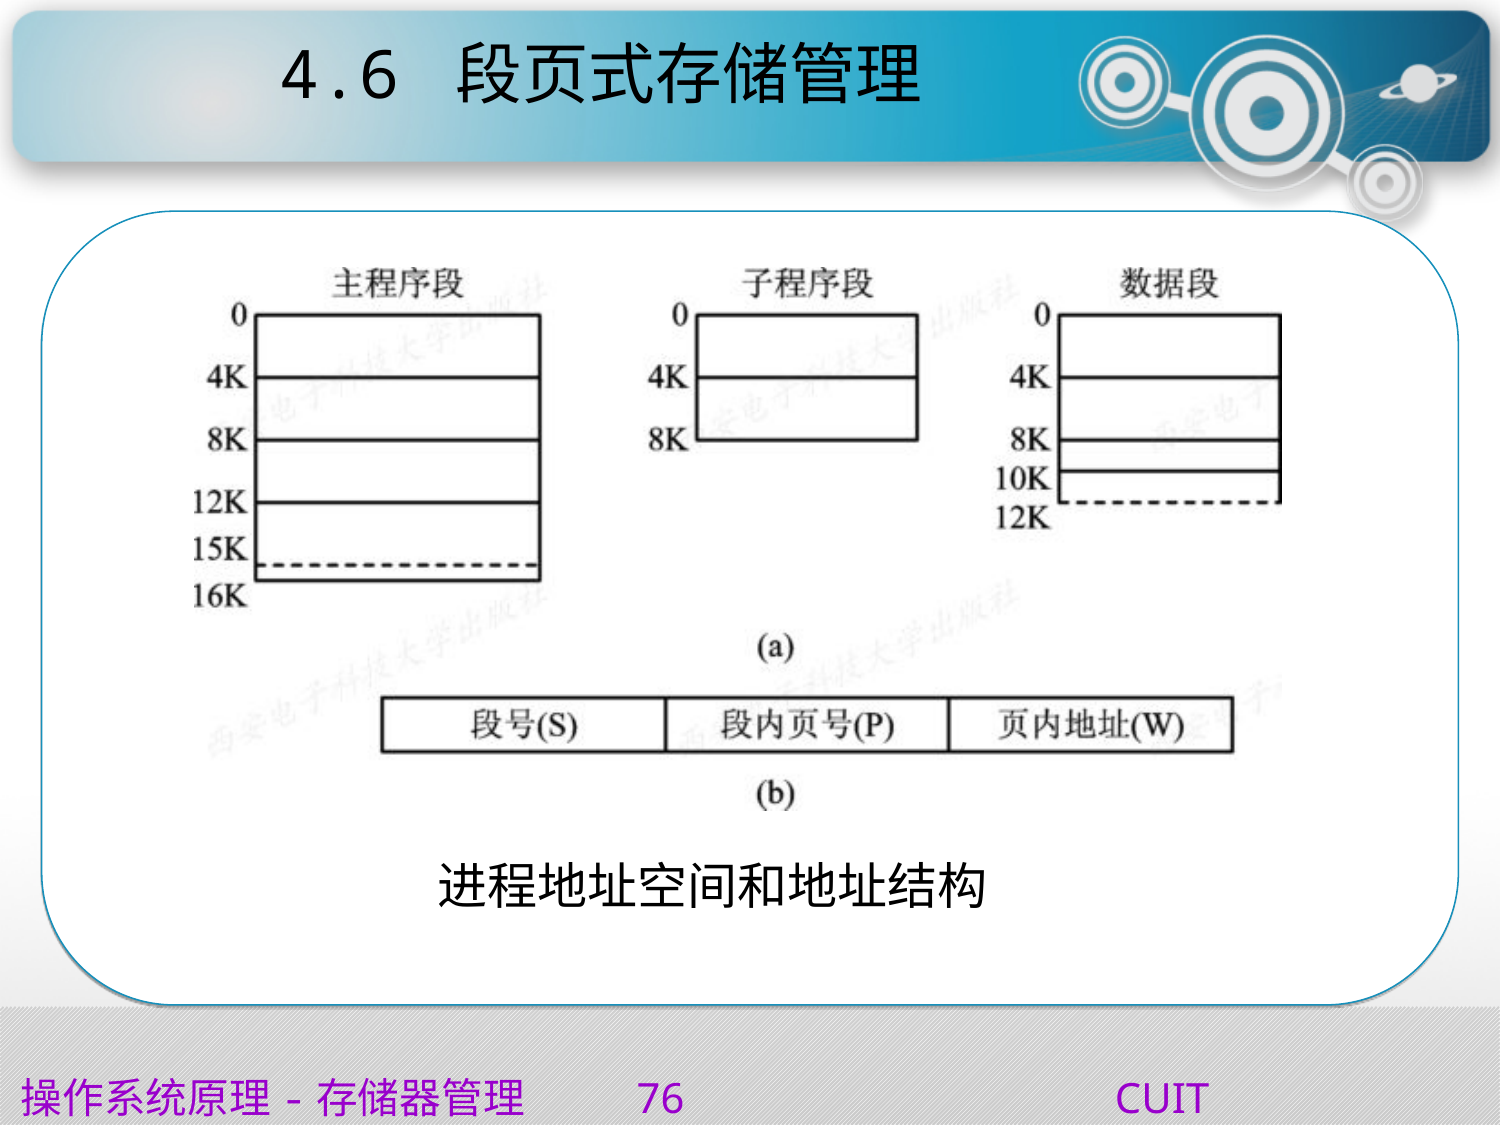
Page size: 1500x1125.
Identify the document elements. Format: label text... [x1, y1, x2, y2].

picture [0, 0, 1500, 1006]
picture [194, 266, 1282, 811]
title 4.6 段页式存储管理 [75, 24, 1128, 212]
text_box 进程地址空间和地址结构 [422, 847, 1002, 923]
